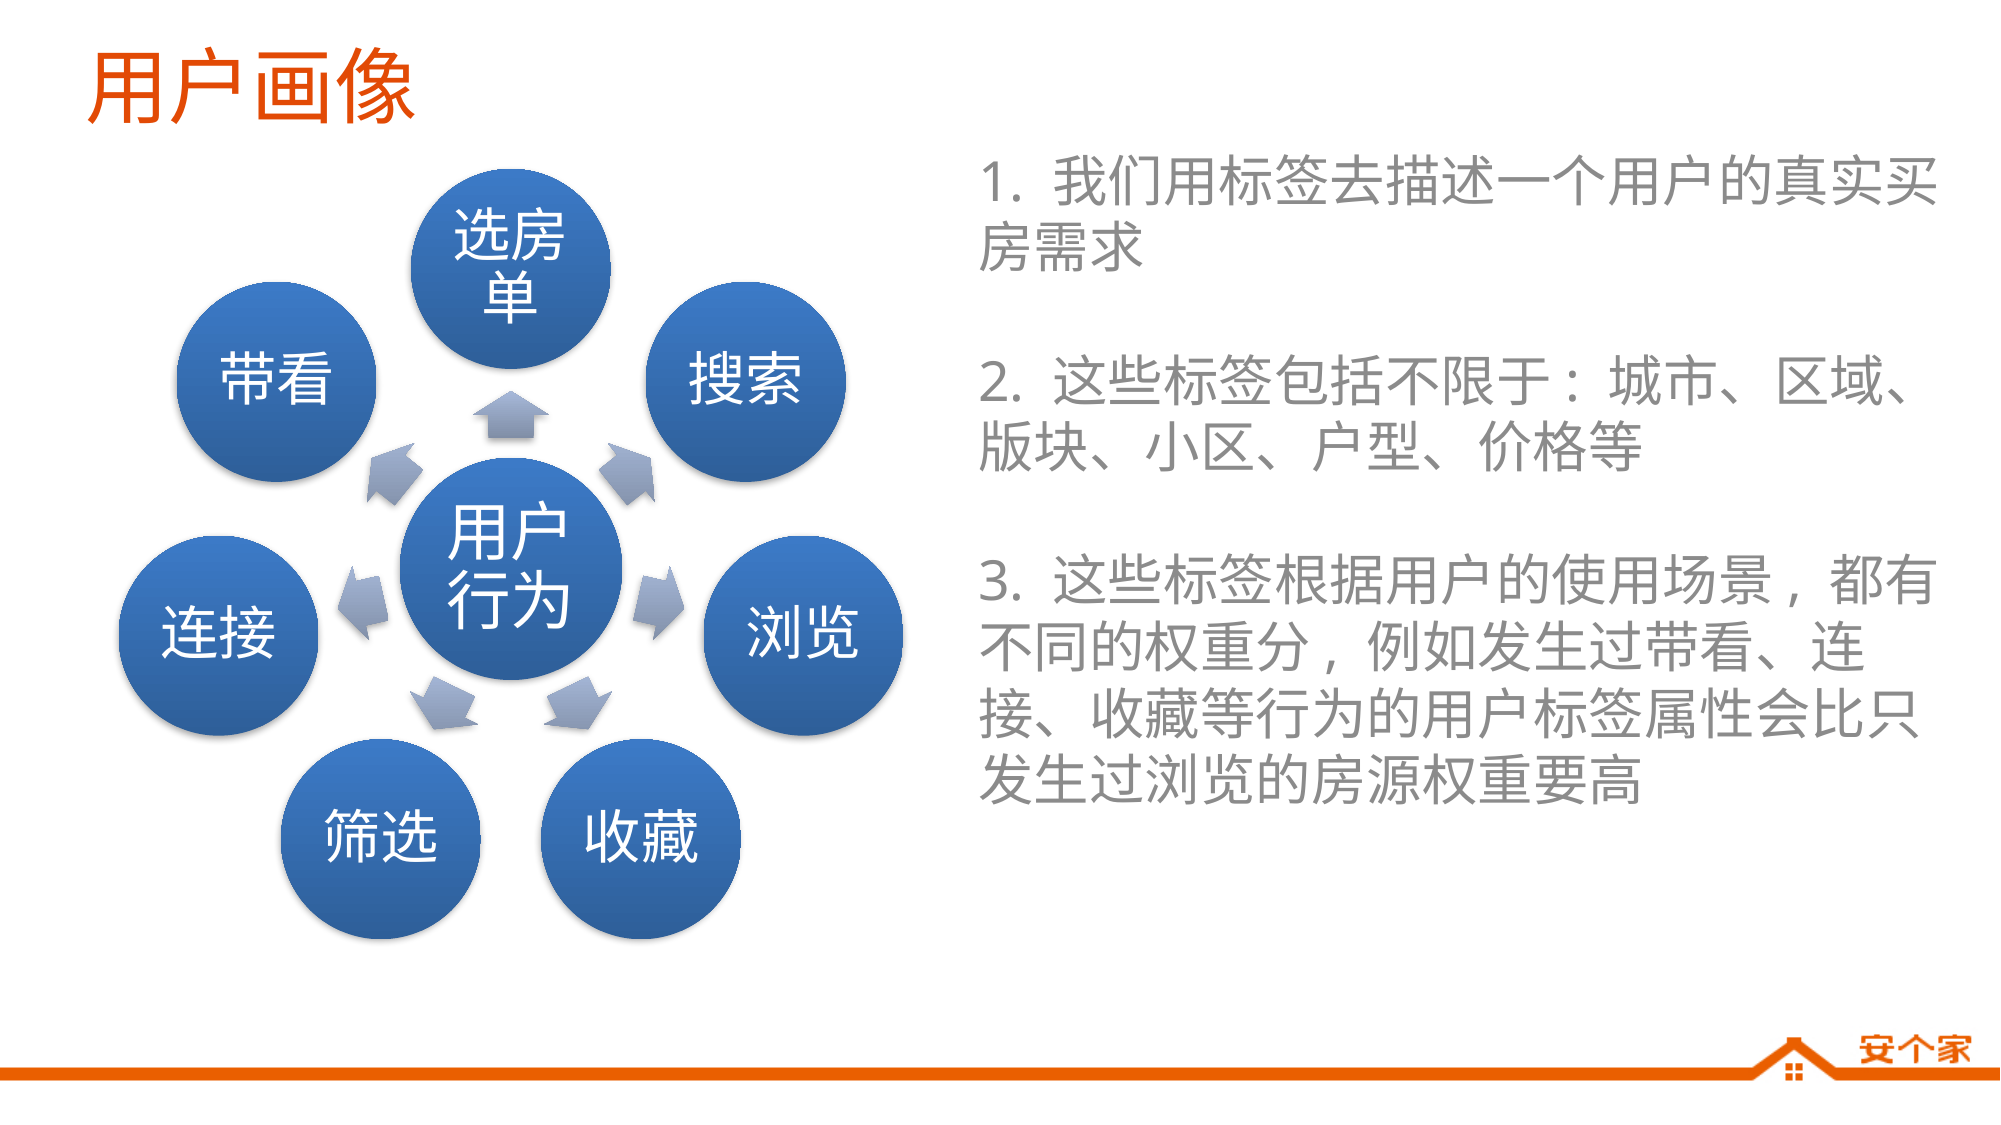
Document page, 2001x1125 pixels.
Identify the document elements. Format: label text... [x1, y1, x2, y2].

subtitle 1. 我们用标签去描述一个用户的真实买房需求 2. 这些标签包括不限于: 城市、区域、版块、小区、户型、价格等 3. 这些标签根据用户的使用场景, 都有不同的权重分, 例如发生过带看、连接、收藏等行为的用户标签属性会比只发生过浏览的房源权重要高 [963, 138, 1965, 940]
title 用户画像 [70, 26, 1771, 167]
picture [0, 1026, 2000, 1098]
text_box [32, 168, 989, 940]
